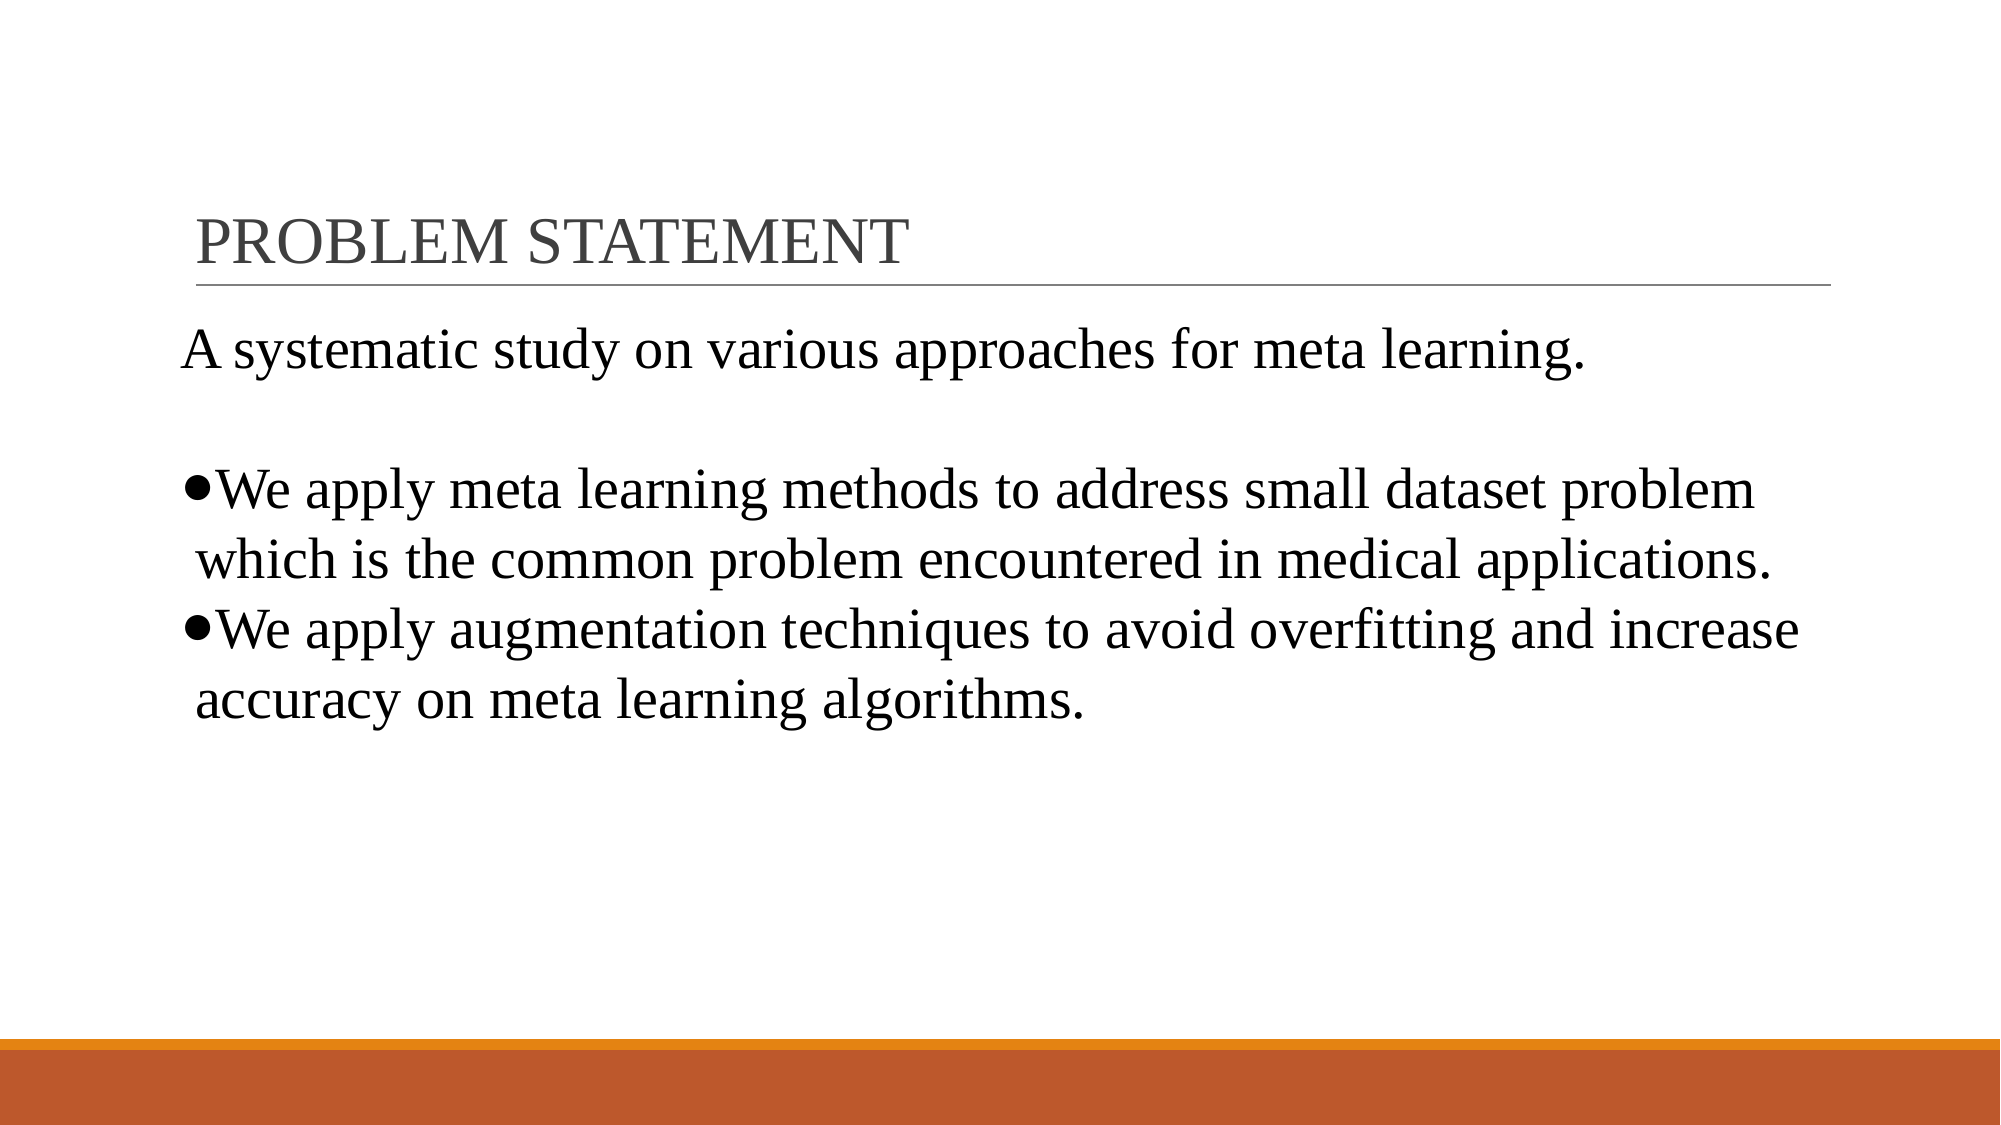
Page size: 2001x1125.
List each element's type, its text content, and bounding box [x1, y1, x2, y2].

title PROBLEM STATEMENT [180, 47, 1830, 285]
list A systematic study on various approaches for meta learning. We apply meta learning methods to address small dataset problem which is the common problem encountered in medical applications. We apply augmentation techniques to avoid overfitting and increase accuracy on meta learning algorithms. [180, 302, 1830, 963]
